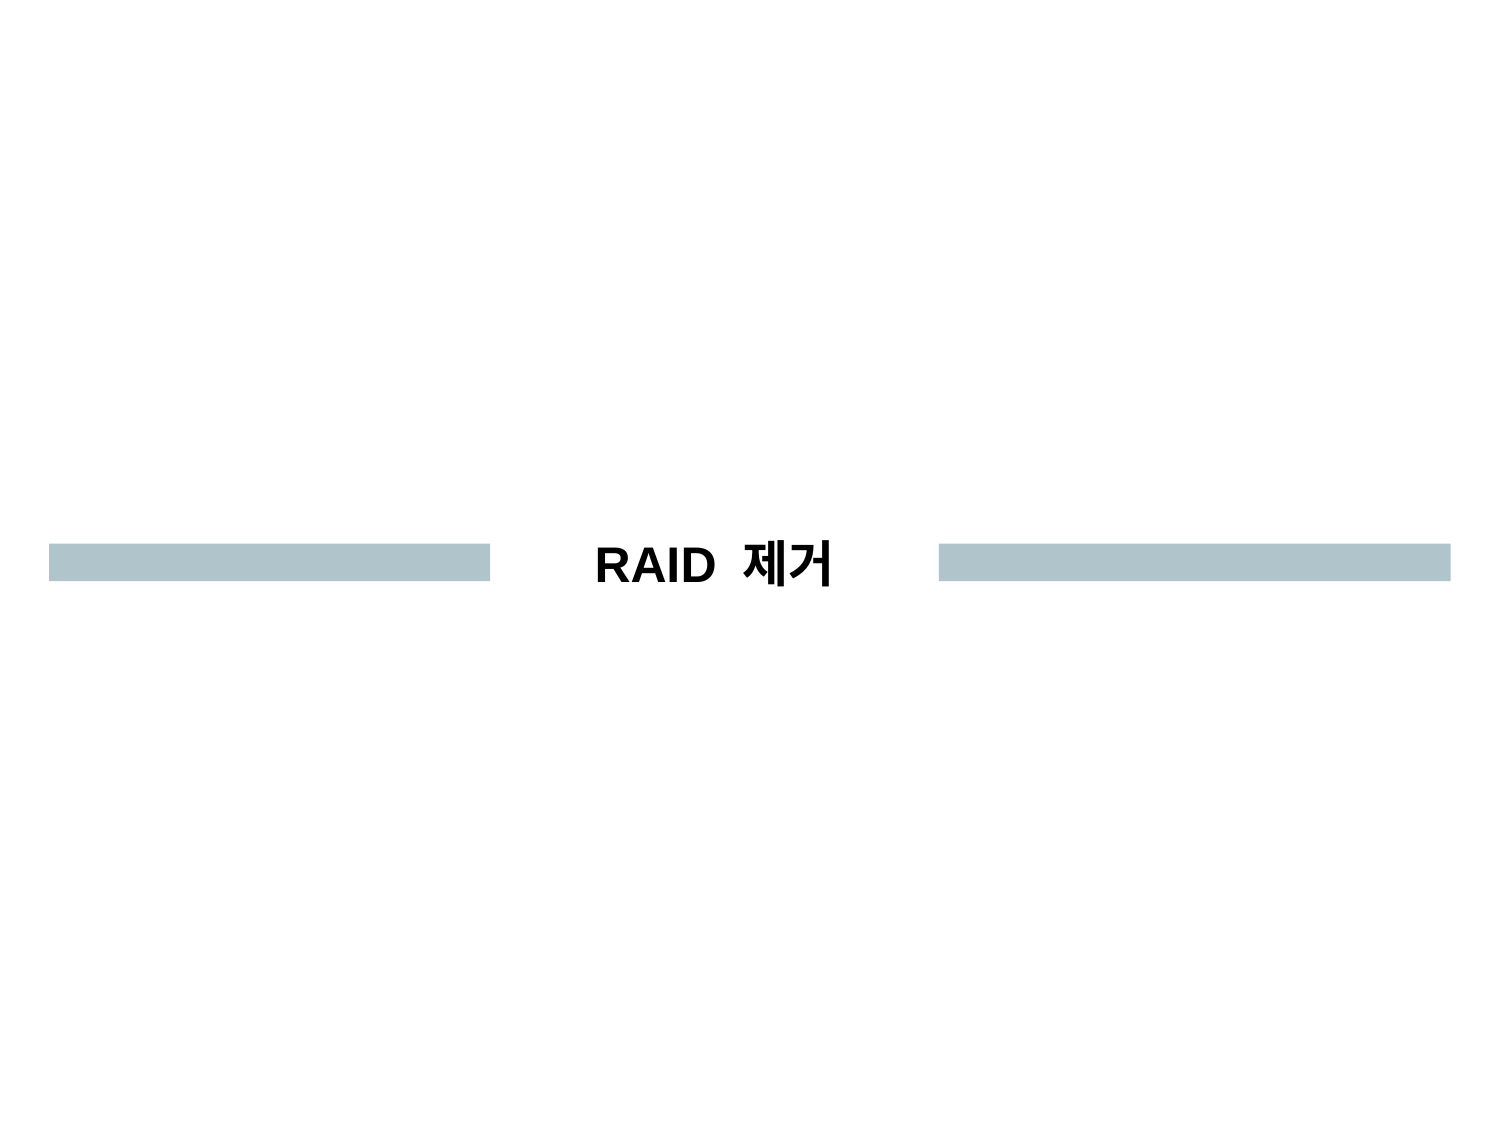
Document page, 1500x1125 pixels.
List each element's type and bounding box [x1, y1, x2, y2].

text_box [48, 524, 1451, 601]
